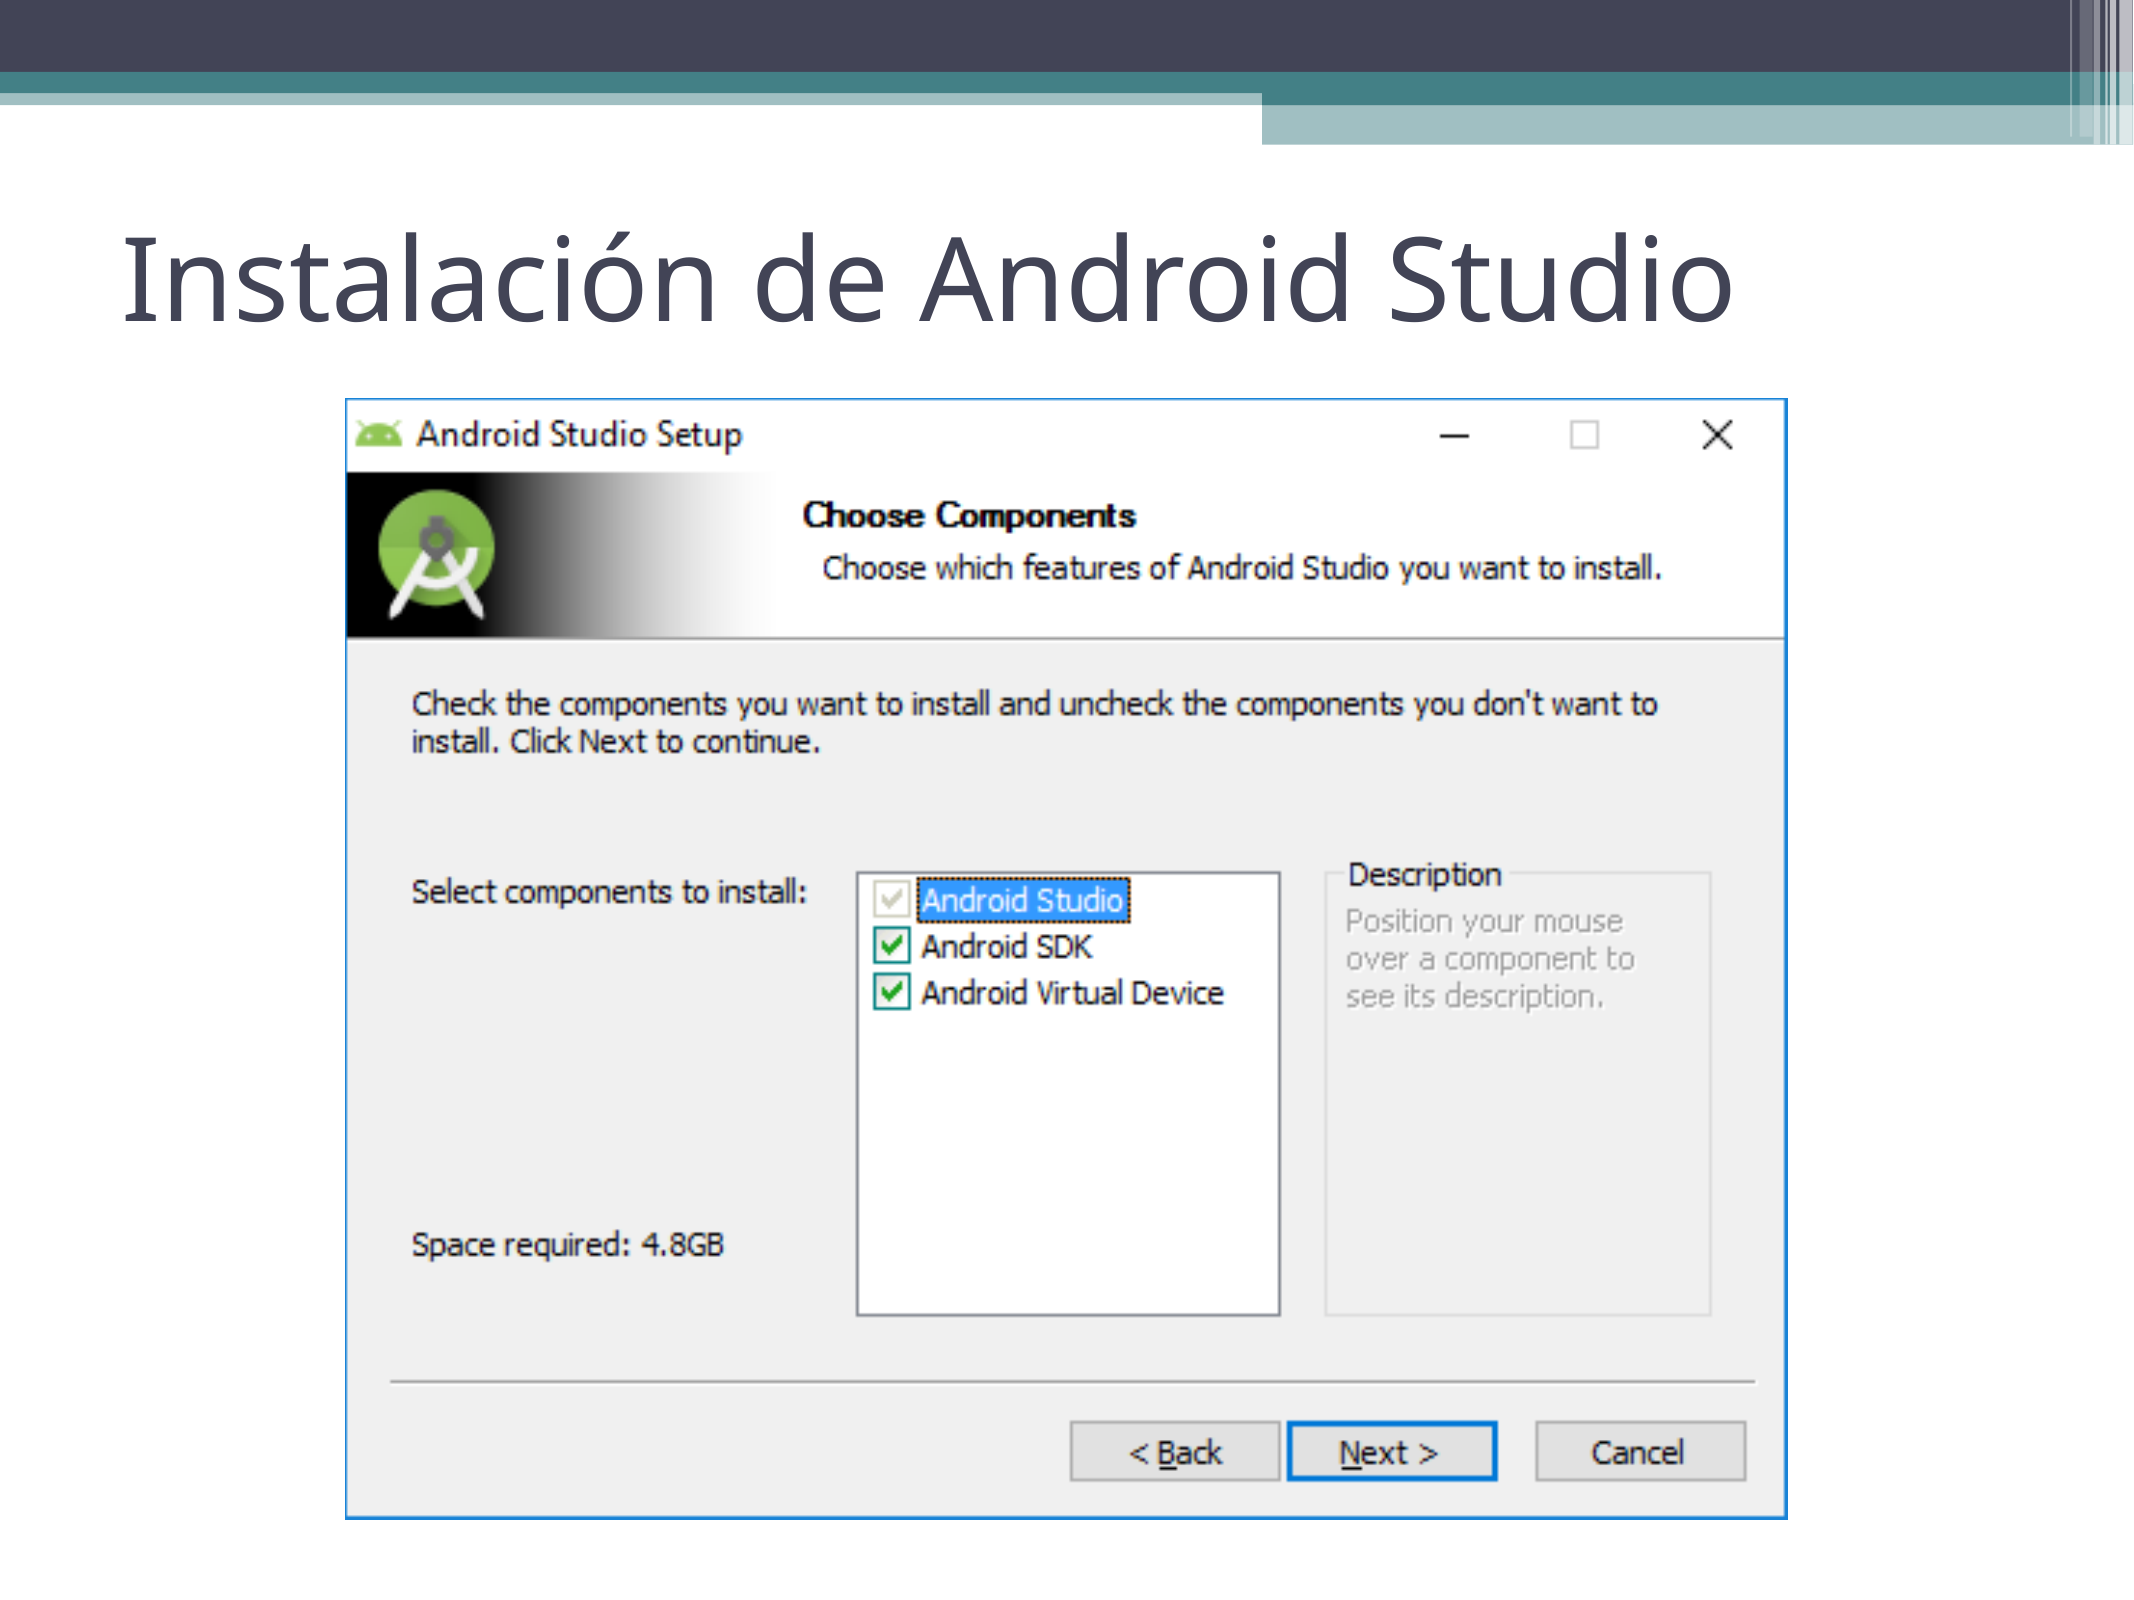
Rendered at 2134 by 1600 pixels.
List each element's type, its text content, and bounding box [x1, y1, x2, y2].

picture [345, 398, 1788, 1520]
text_box Instalación de Android Studio [106, 150, 2027, 399]
